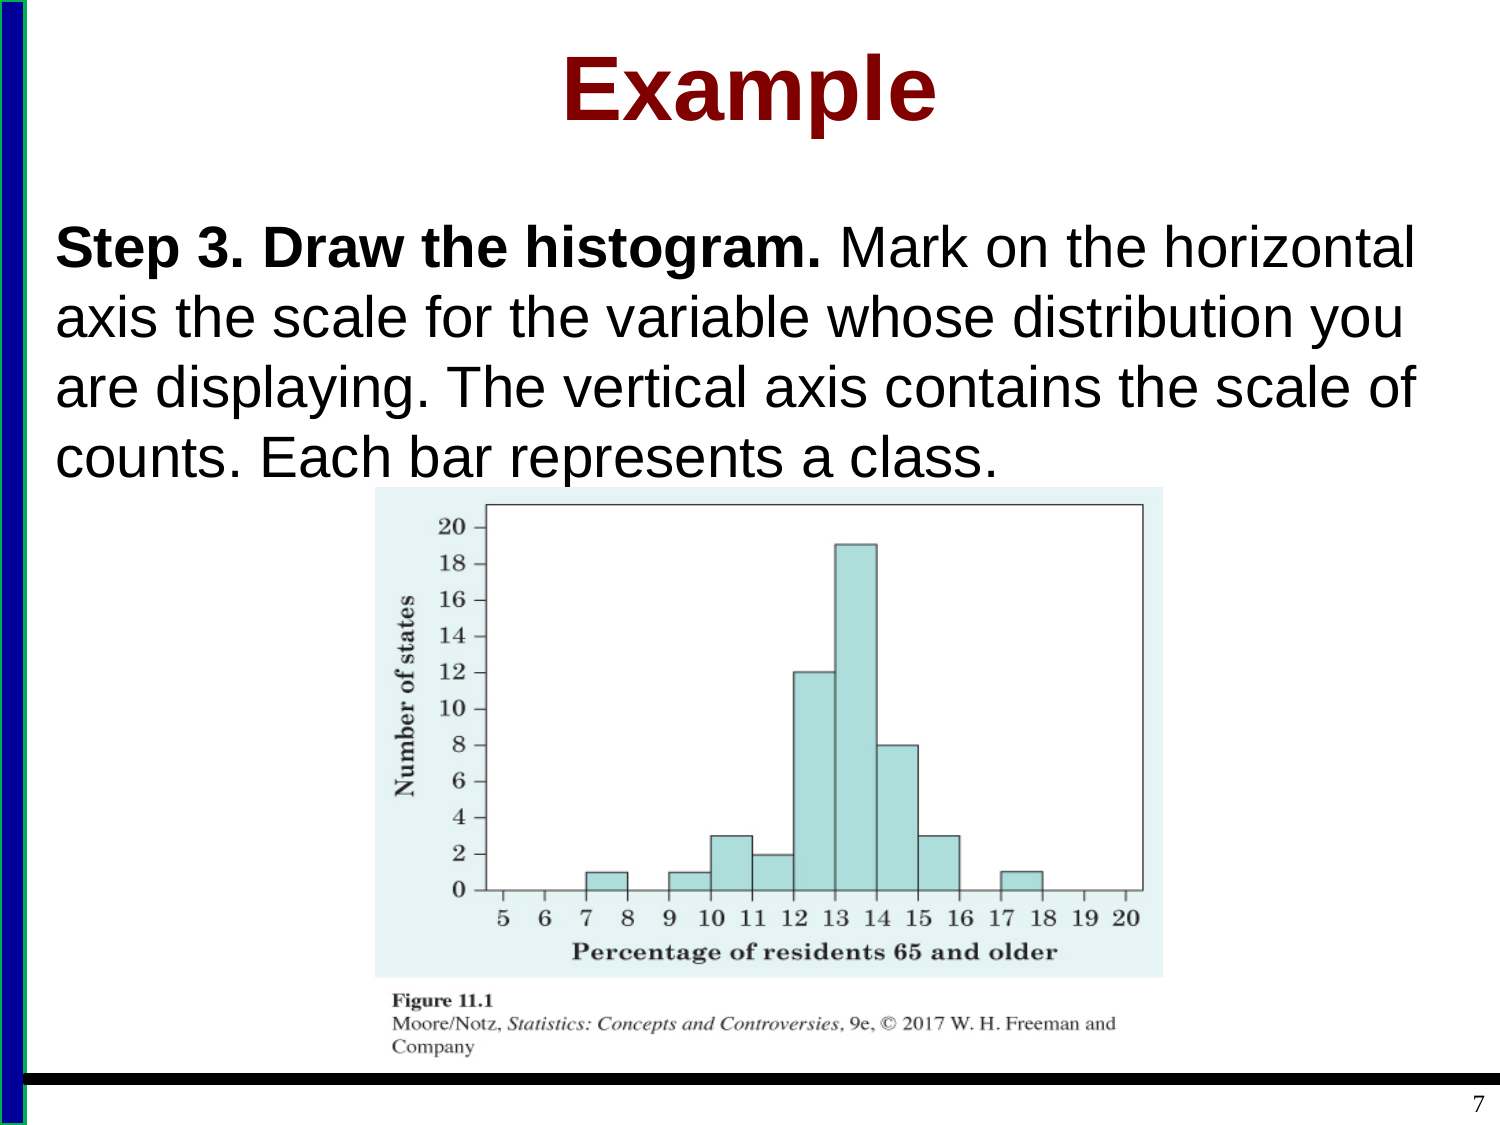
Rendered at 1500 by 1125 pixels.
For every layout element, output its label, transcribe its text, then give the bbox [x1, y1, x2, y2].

picture [374, 487, 1163, 1067]
title Example [74, 44, 1426, 201]
text_box Step 3. Draw the histogram. Mark on the horizontal axis the scale for the variable whose distribution you are displaying. The vertical axis contains the scale of counts. Each bar represents a class. [40, 201, 1453, 497]
